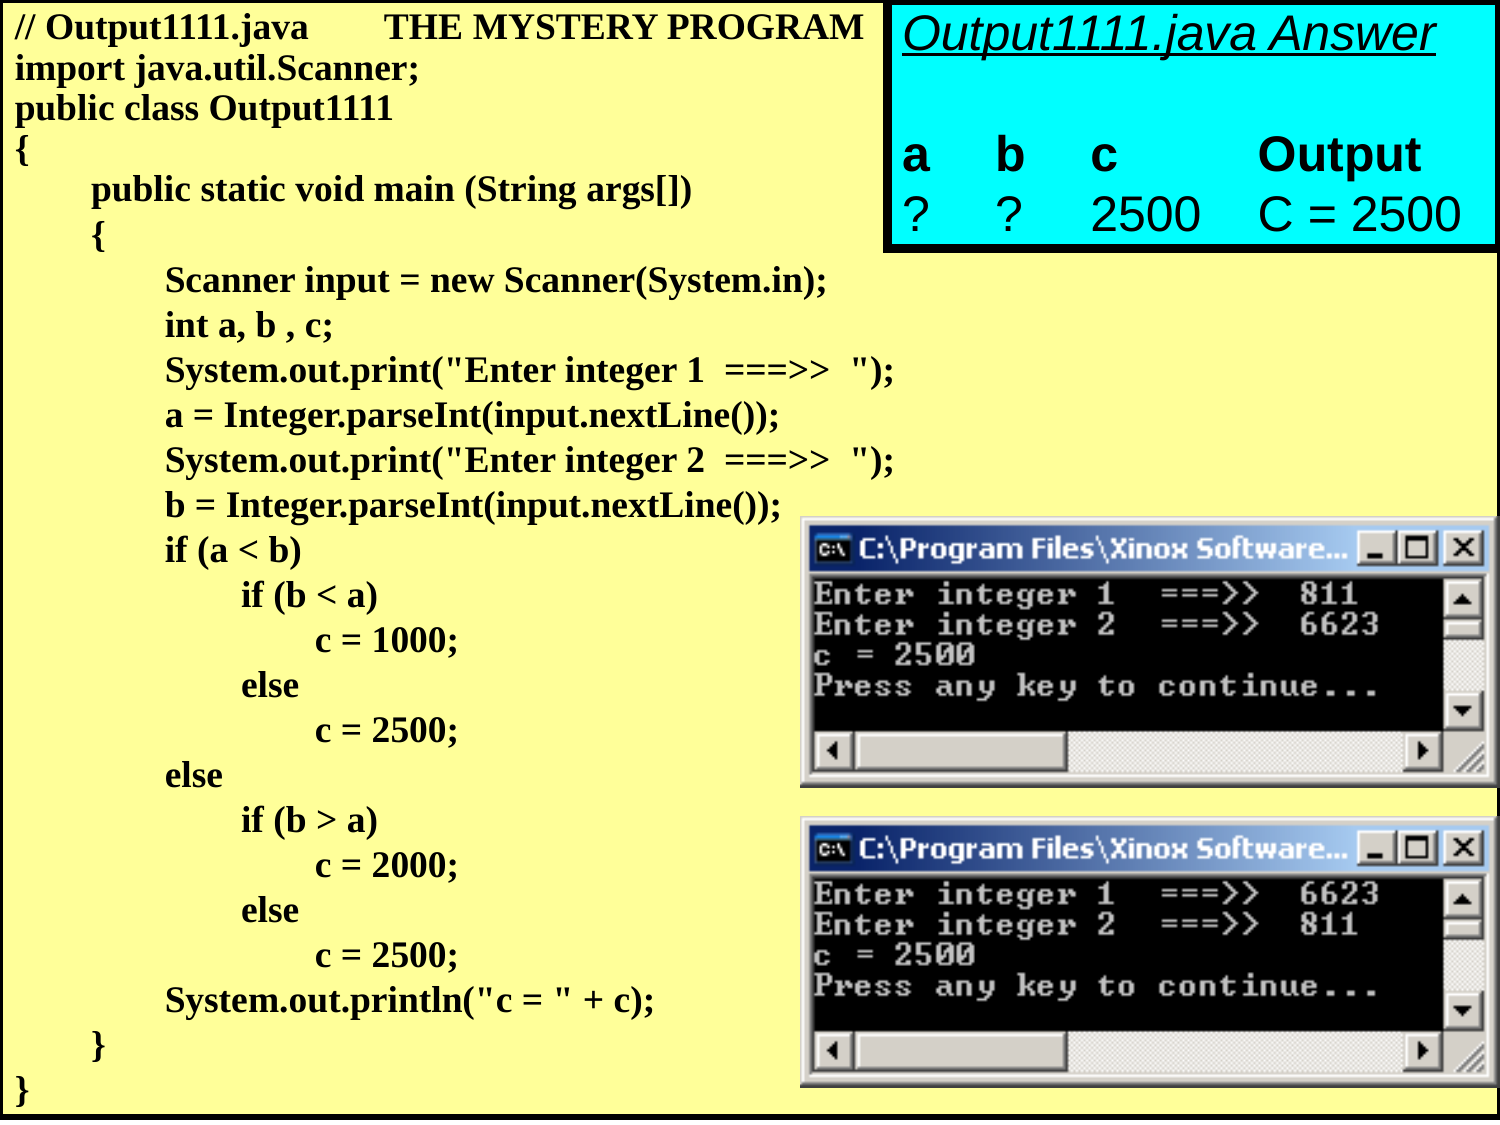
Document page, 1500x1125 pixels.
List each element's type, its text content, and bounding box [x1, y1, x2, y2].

picture [799, 815, 1500, 1088]
picture [799, 515, 1500, 788]
text_box // Output1111.java THE MYSTERY PROGRAM import java.util.Scanner; public class Output1111 { public static void main (String args[]) { Scanner input = new Scanner(System.in); int a, b , c; System.out.print("Enter integer 1 ===>> "); a = Integer.parseInt(input.nextLine()); System.out.print("Enter integer 2 ===>> "); b = Integer.parseInt(input.nextLine()); if (a < b) if (b < a) c = 1000; else c = 2500; else if (b > a) c = 2000; else c = 2500; System.out.println("c = " + c); } } [0, 0, 1500, 1117]
text_box Output1111.java Answer a b c Output ? ? 2500 C = 2500 [887, 0, 1500, 249]
